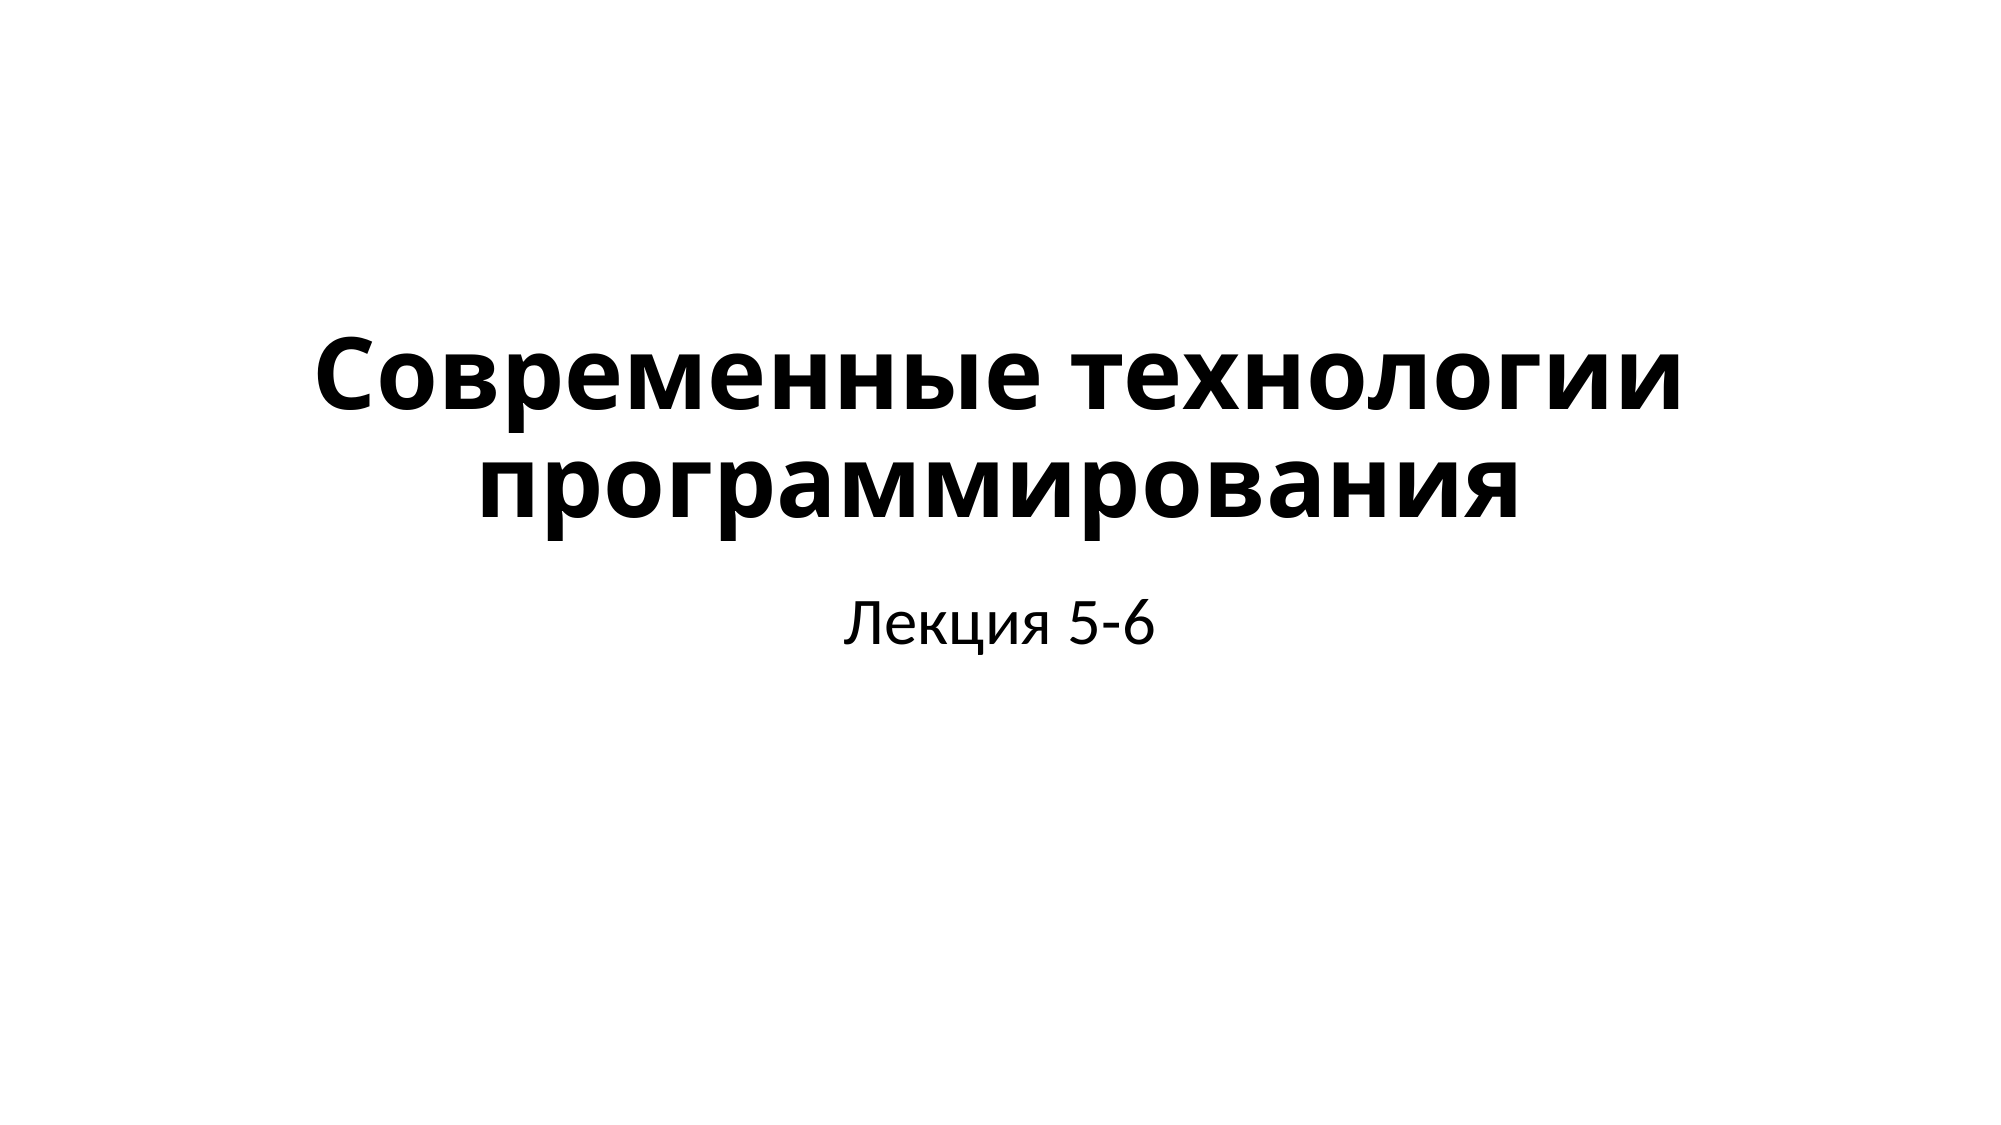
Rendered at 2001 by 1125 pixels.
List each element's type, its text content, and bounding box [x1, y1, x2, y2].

title Современные технологии программирования [144, 154, 1856, 547]
subtitle Лекция 5-6 [249, 579, 1750, 851]
